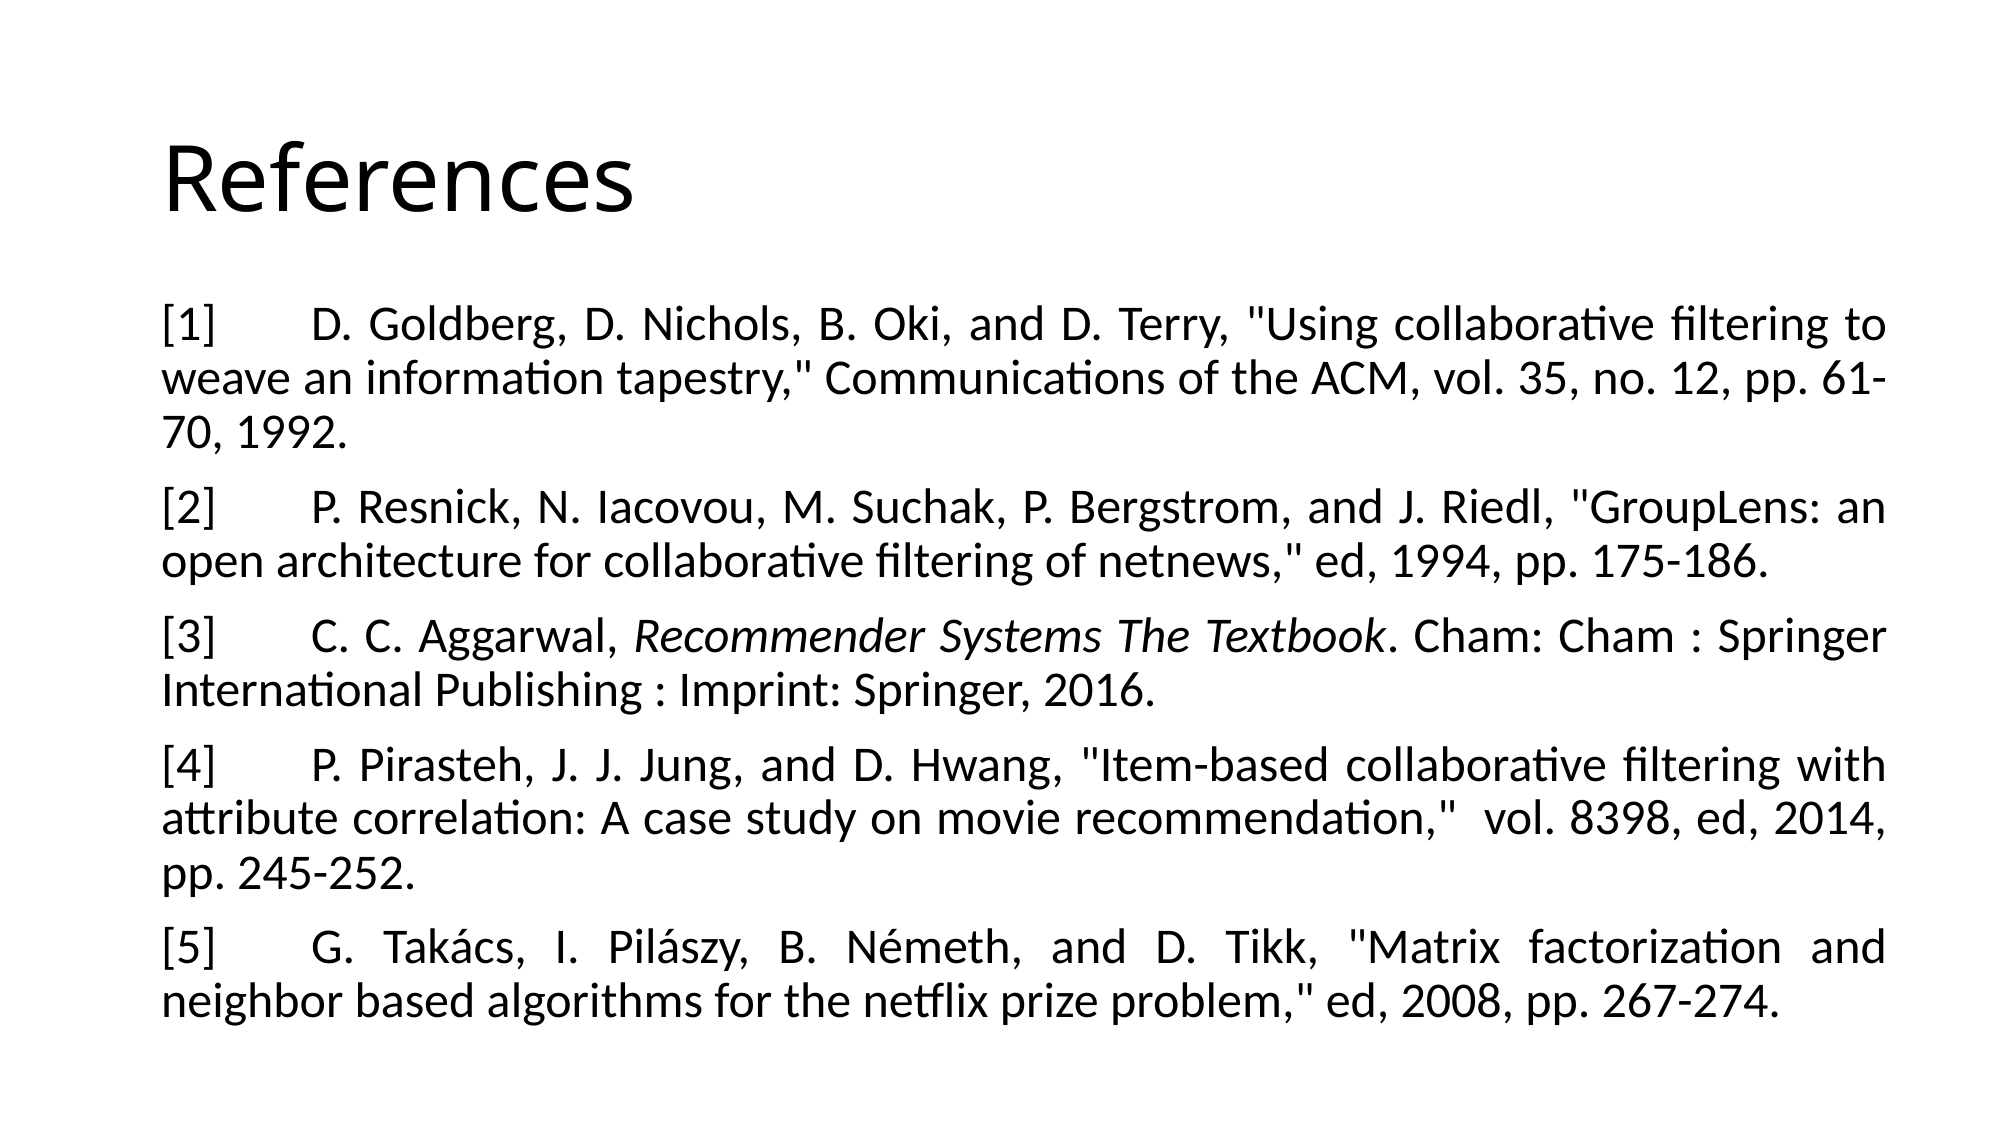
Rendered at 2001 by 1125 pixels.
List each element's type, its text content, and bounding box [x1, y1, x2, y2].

list [1] D. Goldberg, D. Nichols, B. Oki, and D. Terry, "Using collaborative filtering to weave an information tapestry," Communications of the ACM, vol. 35, no. 12, pp. 61-70, 1992. [2] P. Resnick, N. Iacovou, M. Suchak, P. Bergstrom, and J. Riedl, "GroupLens: an open architecture for collaborative filtering of netnews," ed, 1994, pp. 175-186. [3] C. C. Aggarwal, Recommender Systems The Textbook. Cham: Cham : Springer International Publishing : Imprint: Springer, 2016. [4] P. Pirasteh, J. J. Jung, and D. Hwang, "Item-based collaborative filtering with attribute correlation: A case study on movie recommendation," vol. 8398, ed, 2014, pp. 245-252. [5] G. Takács, I. Pilászy, B. Németh, and D. Tikk, "Matrix factorization and neighbor based algorithms for the netflix prize problem," ed, 2008, pp. 267-274. [146, 290, 1903, 1043]
title References [146, 72, 1872, 290]
